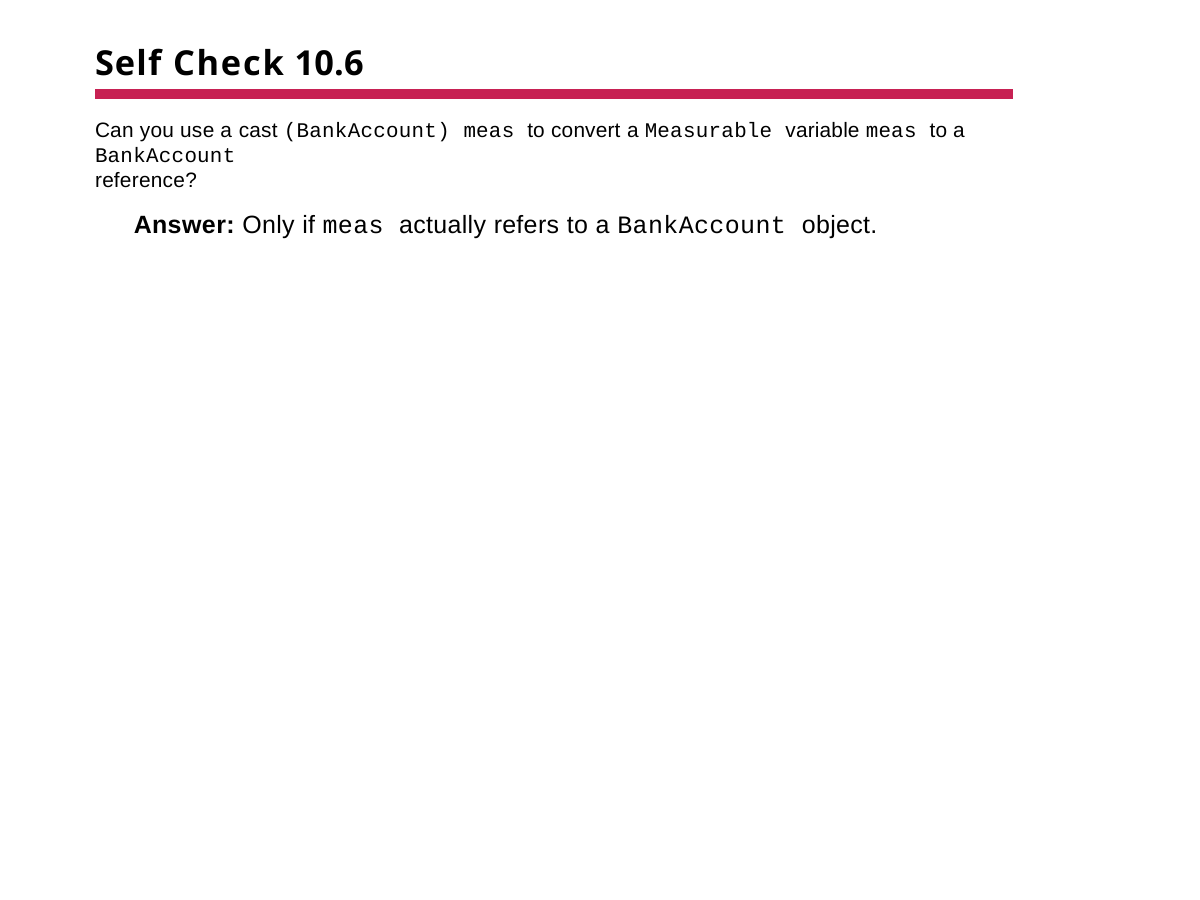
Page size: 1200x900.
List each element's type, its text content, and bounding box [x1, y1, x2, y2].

text_box Can you use a cast (BankAccount) meas to convert a Measurable variable meas to a BankAccount reference? Answer: Only if meas actually refers to a BankAccount object. [93, 116, 1103, 239]
title Self Check 10.6 [93, 41, 1107, 192]
